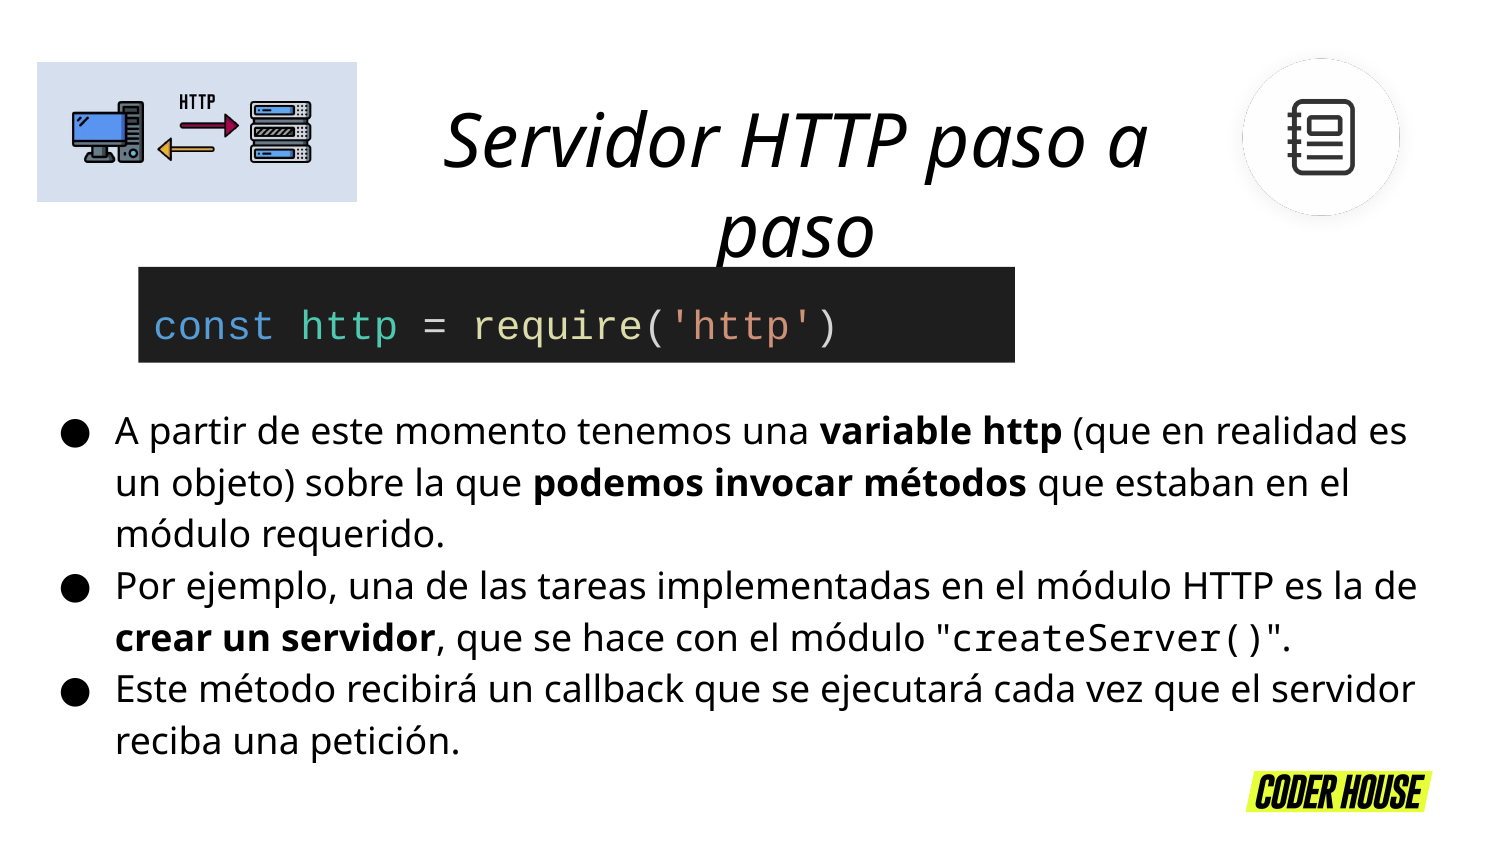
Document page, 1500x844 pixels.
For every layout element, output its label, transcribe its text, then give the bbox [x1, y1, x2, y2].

text_box const http = require('http') [138, 266, 1015, 363]
picture [37, 62, 358, 202]
picture [1223, 39, 1419, 235]
picture [1241, 764, 1437, 819]
text_box A partir de este momento tenemos una variable http (que en realidad es un objeto) sobre la que podemos invocar métodos que estaban en el módulo requerido. Por ejemplo, una de las tareas implementadas en el módulo HTTP es la de crear un servidor, que se hace con el módulo "createServer()". Este método recibirá un callback que se ejecutará cada vez que el servidor reciba una petición. [24, 384, 1475, 754]
text_box Servidor HTTP paso a paso [362, 77, 1218, 203]
